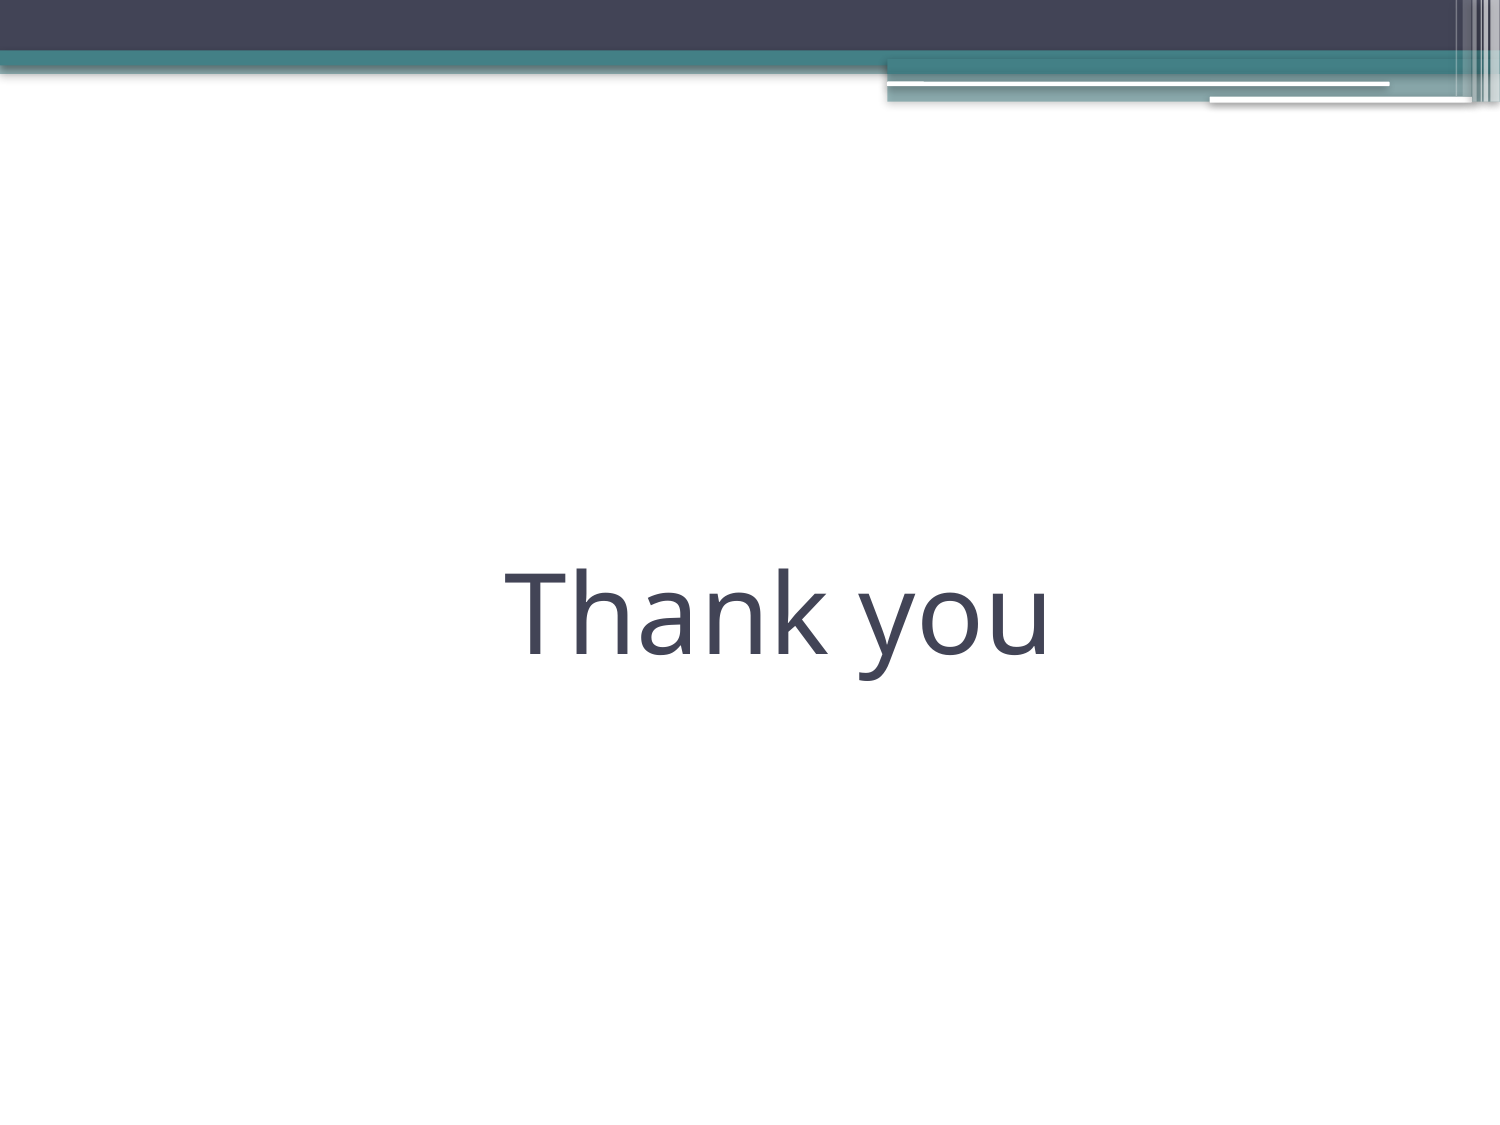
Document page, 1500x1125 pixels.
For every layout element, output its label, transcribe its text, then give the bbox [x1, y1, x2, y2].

title Thank you [490, 515, 1069, 705]
